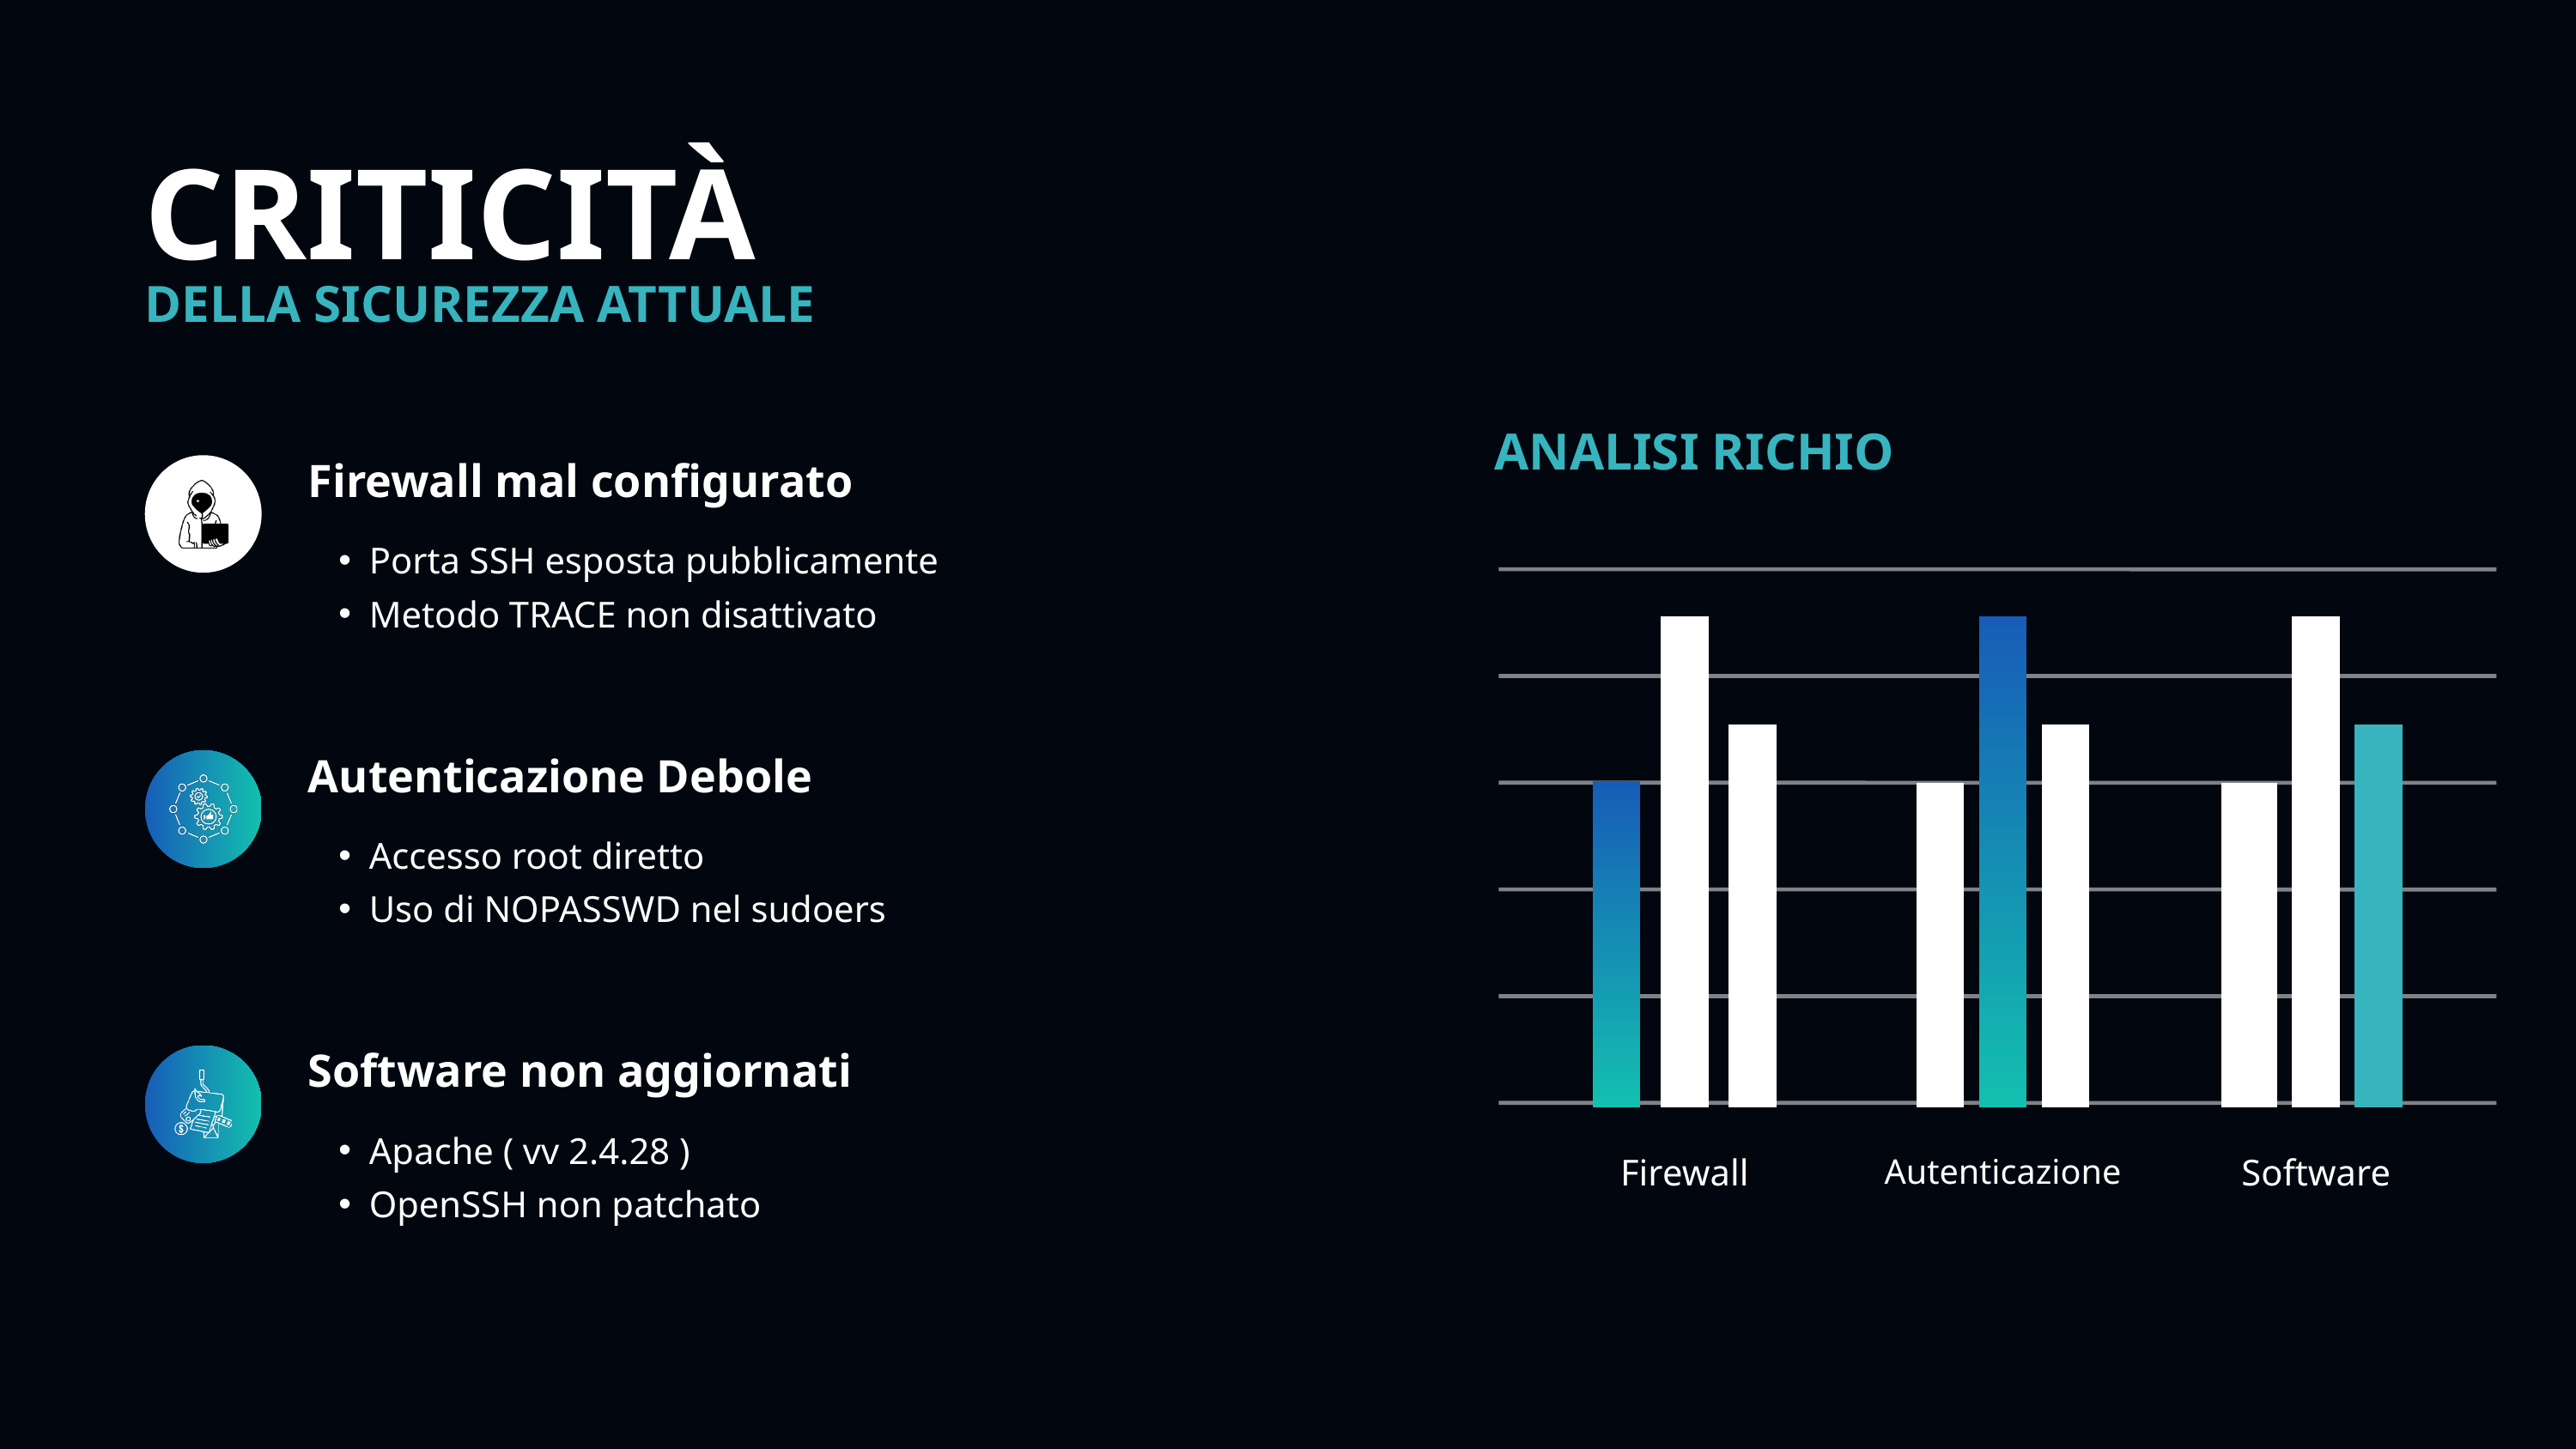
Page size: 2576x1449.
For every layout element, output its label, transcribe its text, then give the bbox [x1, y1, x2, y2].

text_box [144, 454, 262, 573]
text_box Firewall mal configurato [307, 465, 1386, 506]
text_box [1978, 616, 2027, 1108]
text_box Software [2169, 1139, 2463, 1194]
text_box Autenticazione [1867, 1139, 2139, 1191]
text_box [1728, 724, 1777, 1108]
text_box Software non aggiornati [307, 1056, 1386, 1097]
text_box DELLA SICUREZZA ATTUALE [144, 282, 1433, 333]
text_box ANALISI RICHIO [1494, 429, 2576, 480]
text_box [2354, 724, 2403, 1108]
text_box CRITICITÀ [144, 172, 1433, 282]
text_box Porta SSH esposta pubblicamente Metodo TRACE non disattivato [307, 527, 1386, 635]
text_box Firewall [1539, 1139, 1830, 1194]
text_box Autenticazione Debole [307, 761, 1386, 802]
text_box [144, 1045, 262, 1163]
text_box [2292, 616, 2341, 1108]
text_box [2221, 782, 2278, 1108]
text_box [1916, 782, 1965, 1108]
text_box Accesso root diretto Uso di NOPASSWD nel sudoers [307, 822, 1386, 931]
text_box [144, 749, 262, 869]
text_box Apache ( vv 2.4.28 ) OpenSSH non patchato [307, 1118, 1386, 1225]
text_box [2041, 724, 2090, 1108]
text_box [1660, 616, 1709, 1108]
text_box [1592, 780, 1641, 1108]
